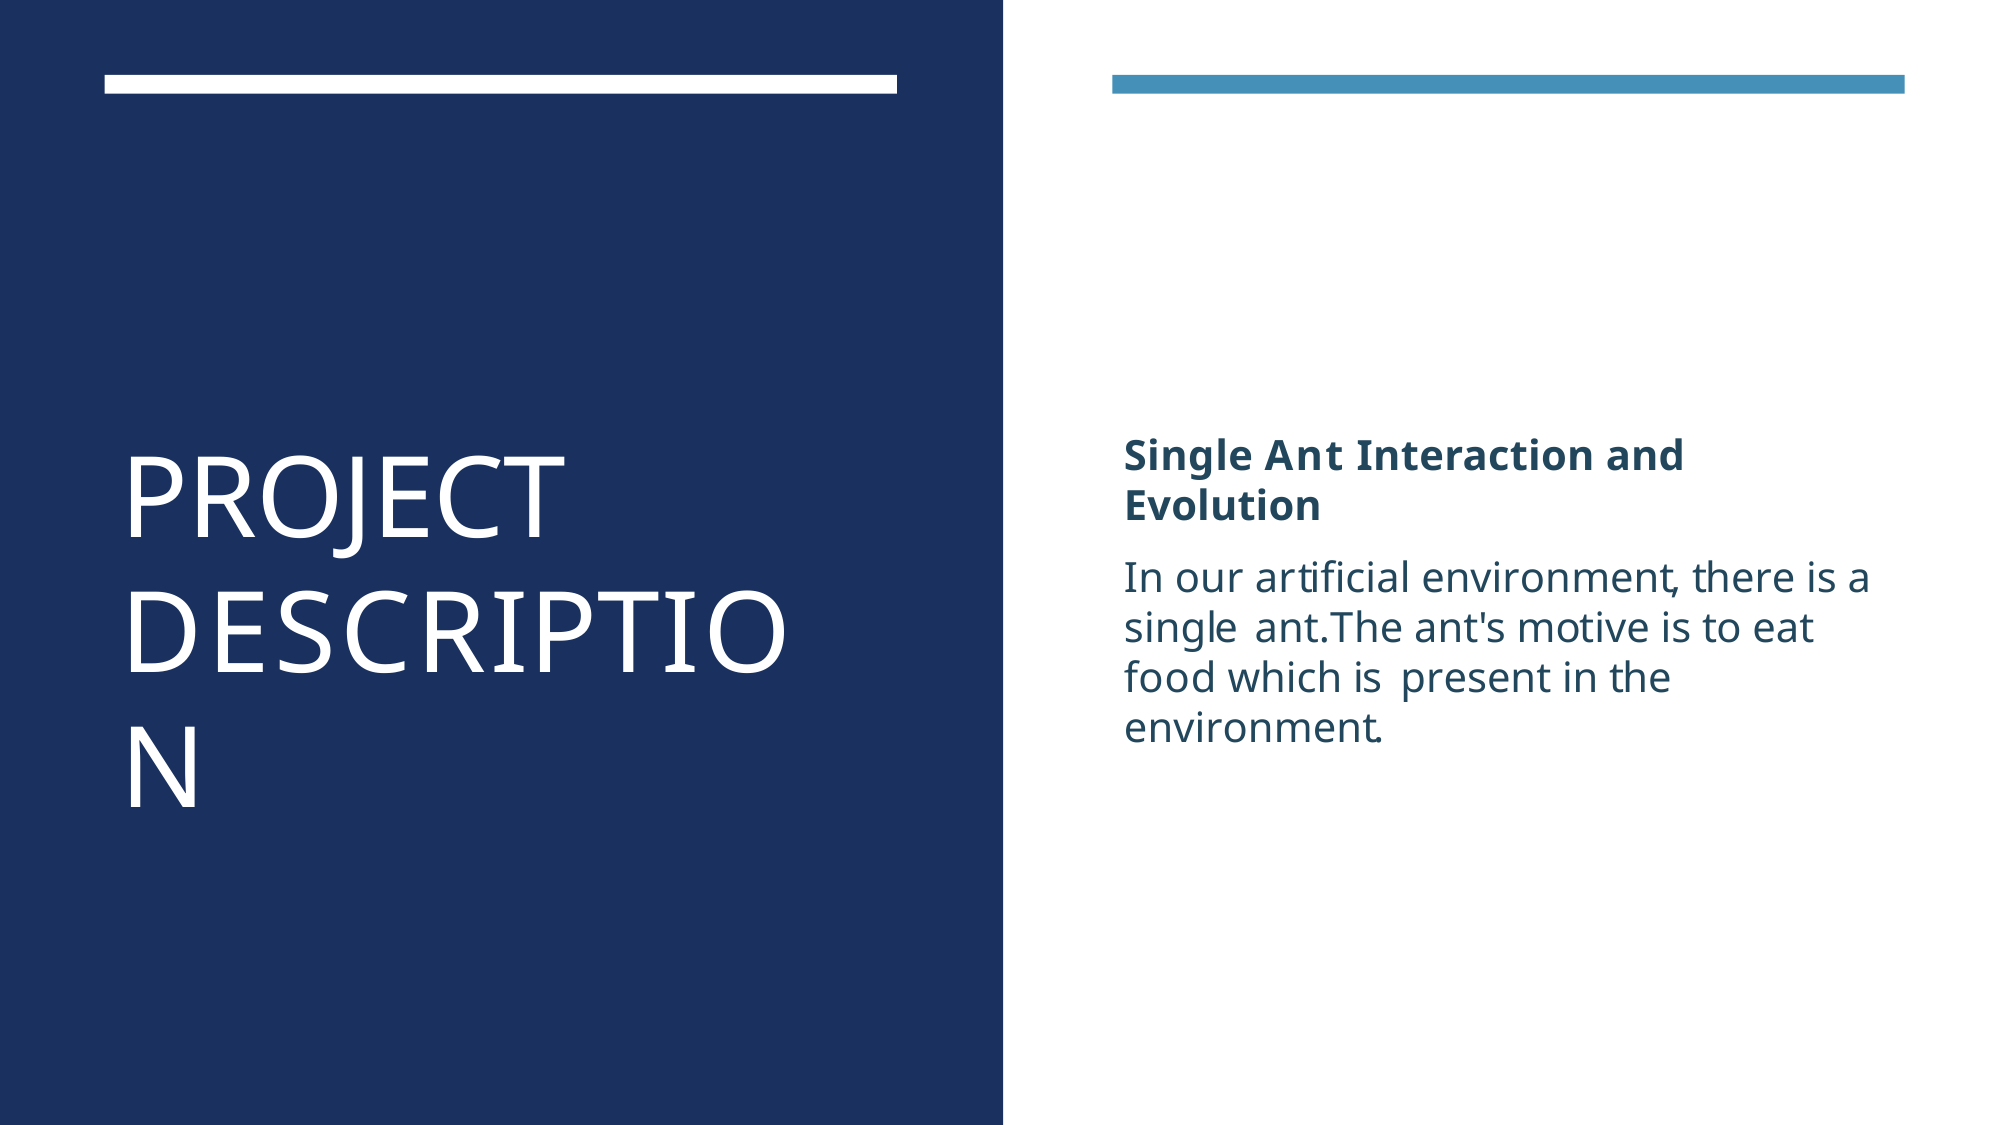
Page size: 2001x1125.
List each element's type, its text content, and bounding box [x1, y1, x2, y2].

title PROJECT DESCRIPTION [118, 424, 824, 831]
text_box [1112, 74, 1905, 94]
text_box Single Ant Interaction and Evolution In our artificial environment, there is a single ant.The ant's motive is to eat food which is present in the environment. [1121, 404, 1876, 751]
text_box [0, 0, 1004, 1125]
text_box [104, 74, 897, 94]
